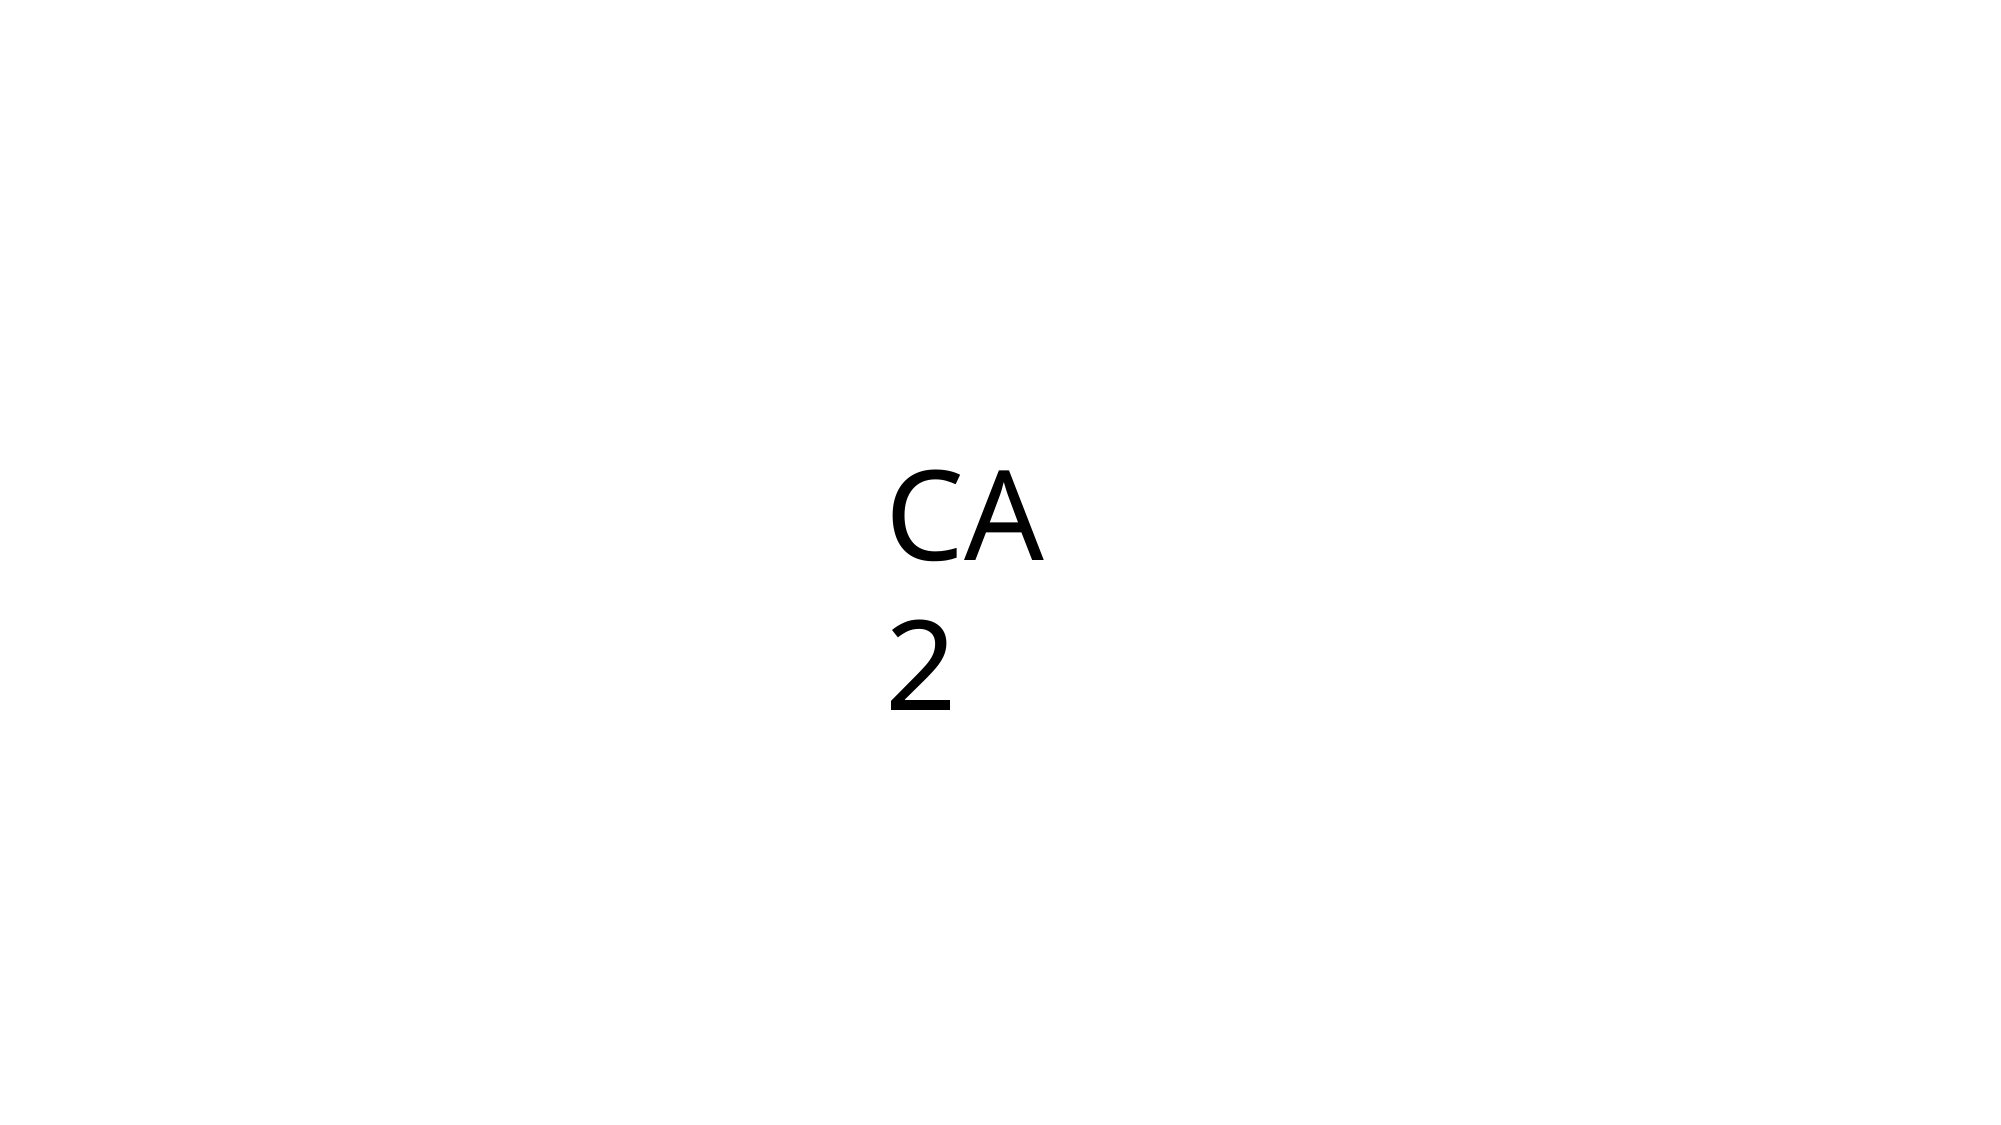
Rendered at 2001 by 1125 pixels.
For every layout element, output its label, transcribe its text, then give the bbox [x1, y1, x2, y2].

text_box CA 2 [883, 435, 1117, 736]
